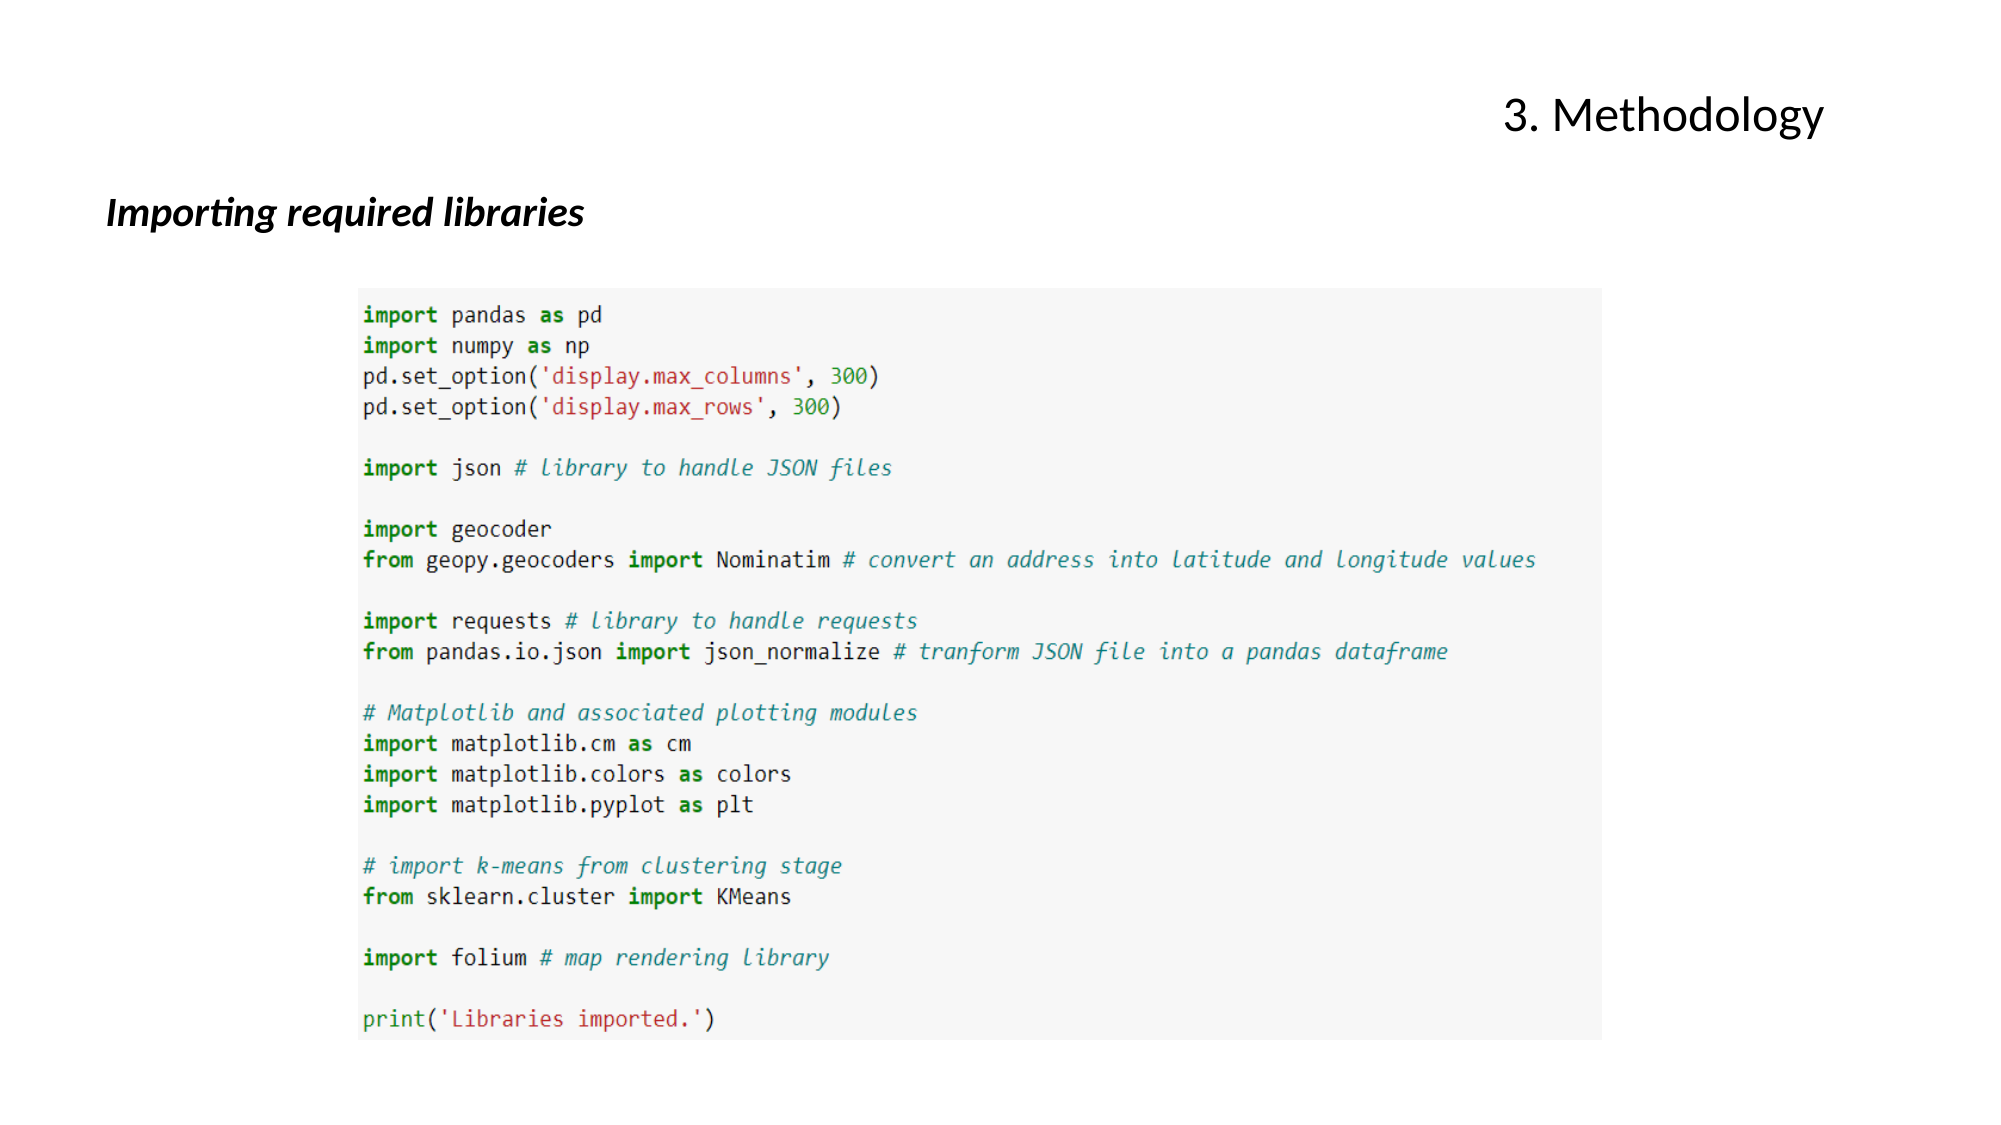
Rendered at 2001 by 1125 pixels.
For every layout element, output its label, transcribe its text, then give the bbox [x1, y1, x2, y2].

text_box Importing required libraries [90, 177, 626, 288]
text_box 3. Methodology [1487, 74, 1840, 149]
picture [358, 288, 1602, 1040]
